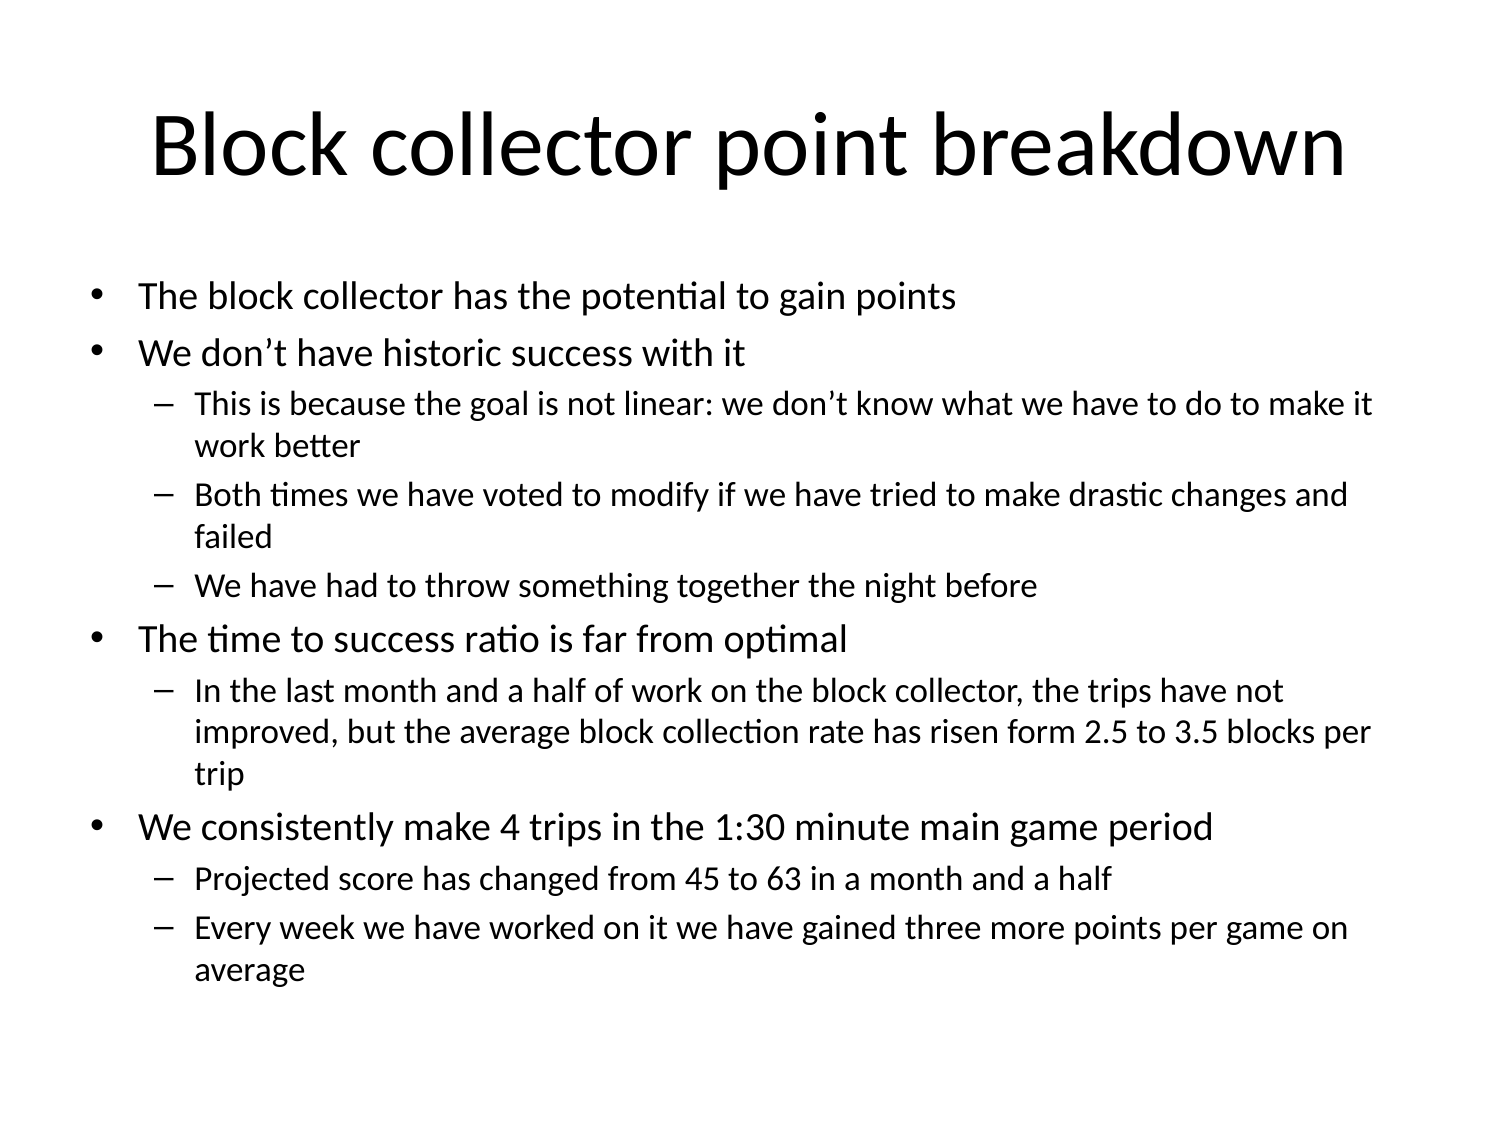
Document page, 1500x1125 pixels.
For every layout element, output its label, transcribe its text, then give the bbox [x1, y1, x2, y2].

title Block collector point breakdown [75, 45, 1425, 233]
list The block collector has the potential to gain points We don’t have historic success with it This is because the goal is not linear: we don’t know what we have to do to make it work better Both times we have voted to modify if we have tried to make drastic changes and failed We have had to throw something together the night before The time to success ratio is far from optimal In the last month and a half of work on the block collector, the trips have not improved, but the average block collection rate has risen form 2.5 to 3.5 blocks per trip We consistently make 4 trips in the 1:30 minute main game period Projected score has changed from 45 to 63 in a month and a half Every week we have worked on it we have gained three more points per game on average [75, 262, 1425, 1005]
